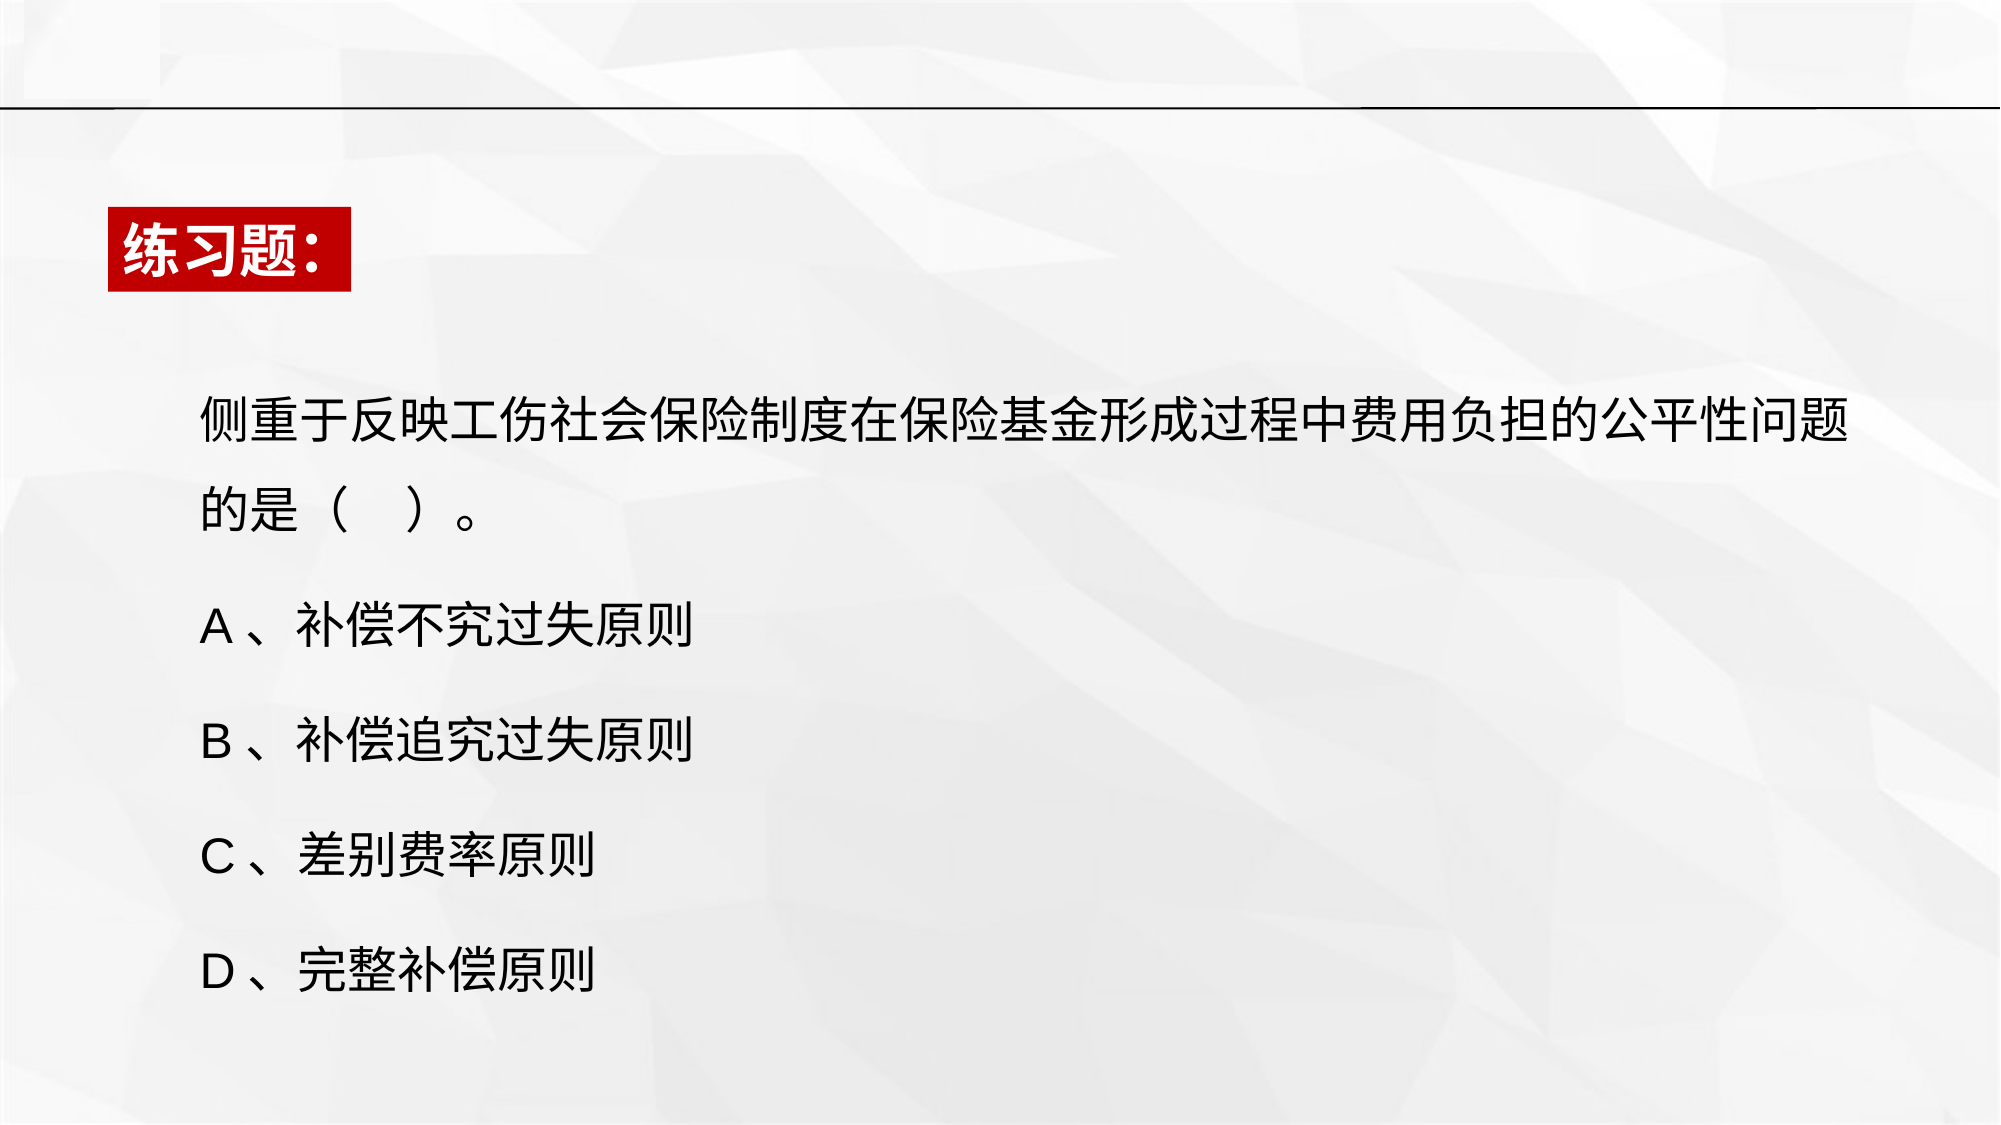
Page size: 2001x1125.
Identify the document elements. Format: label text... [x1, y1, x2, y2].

picture [4, 0, 160, 111]
text_box 练习题： [108, 206, 352, 292]
subtitle 侧重于反映工伤社会保险制度在保险基金形成过程中费用负担的公平性问题的是（ ）。 A、补偿不究过失原则 B、补偿追究过失原则 C、差别费率原则 D、完整补偿原则 [184, 313, 1893, 1044]
